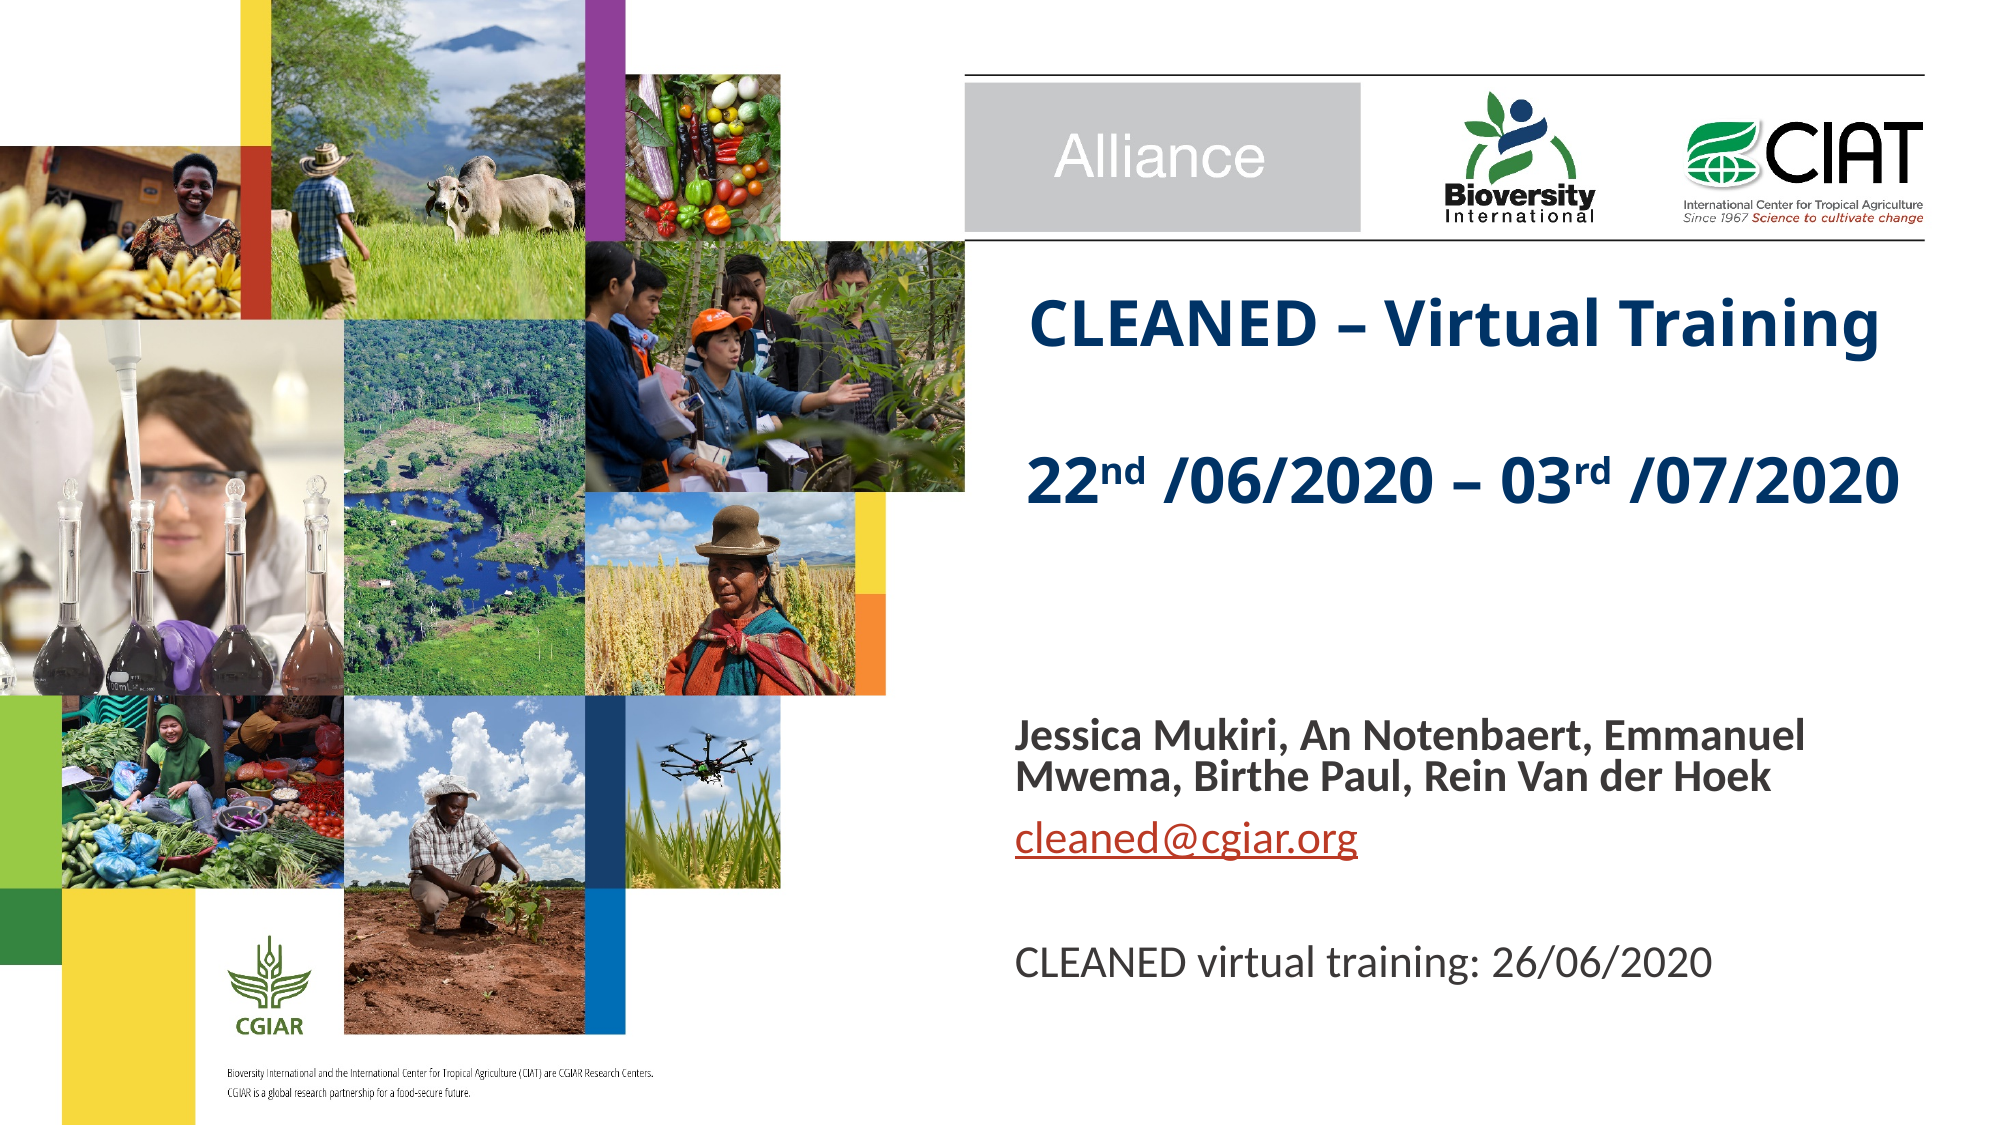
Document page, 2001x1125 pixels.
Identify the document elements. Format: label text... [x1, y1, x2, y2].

title CLEANED – Virtual Training 22nd /06/2020 – 03rd /07/2020 [999, 276, 1928, 669]
subtitle Jessica Mukiri, An Notenbaert, Emmanuel Mwema, Birthe Paul, Rein Van der Hoek cleaned@cgiar.org CLEANED virtual training: 26/06/2020 [999, 710, 1928, 1101]
picture [0, 0, 2000, 1125]
